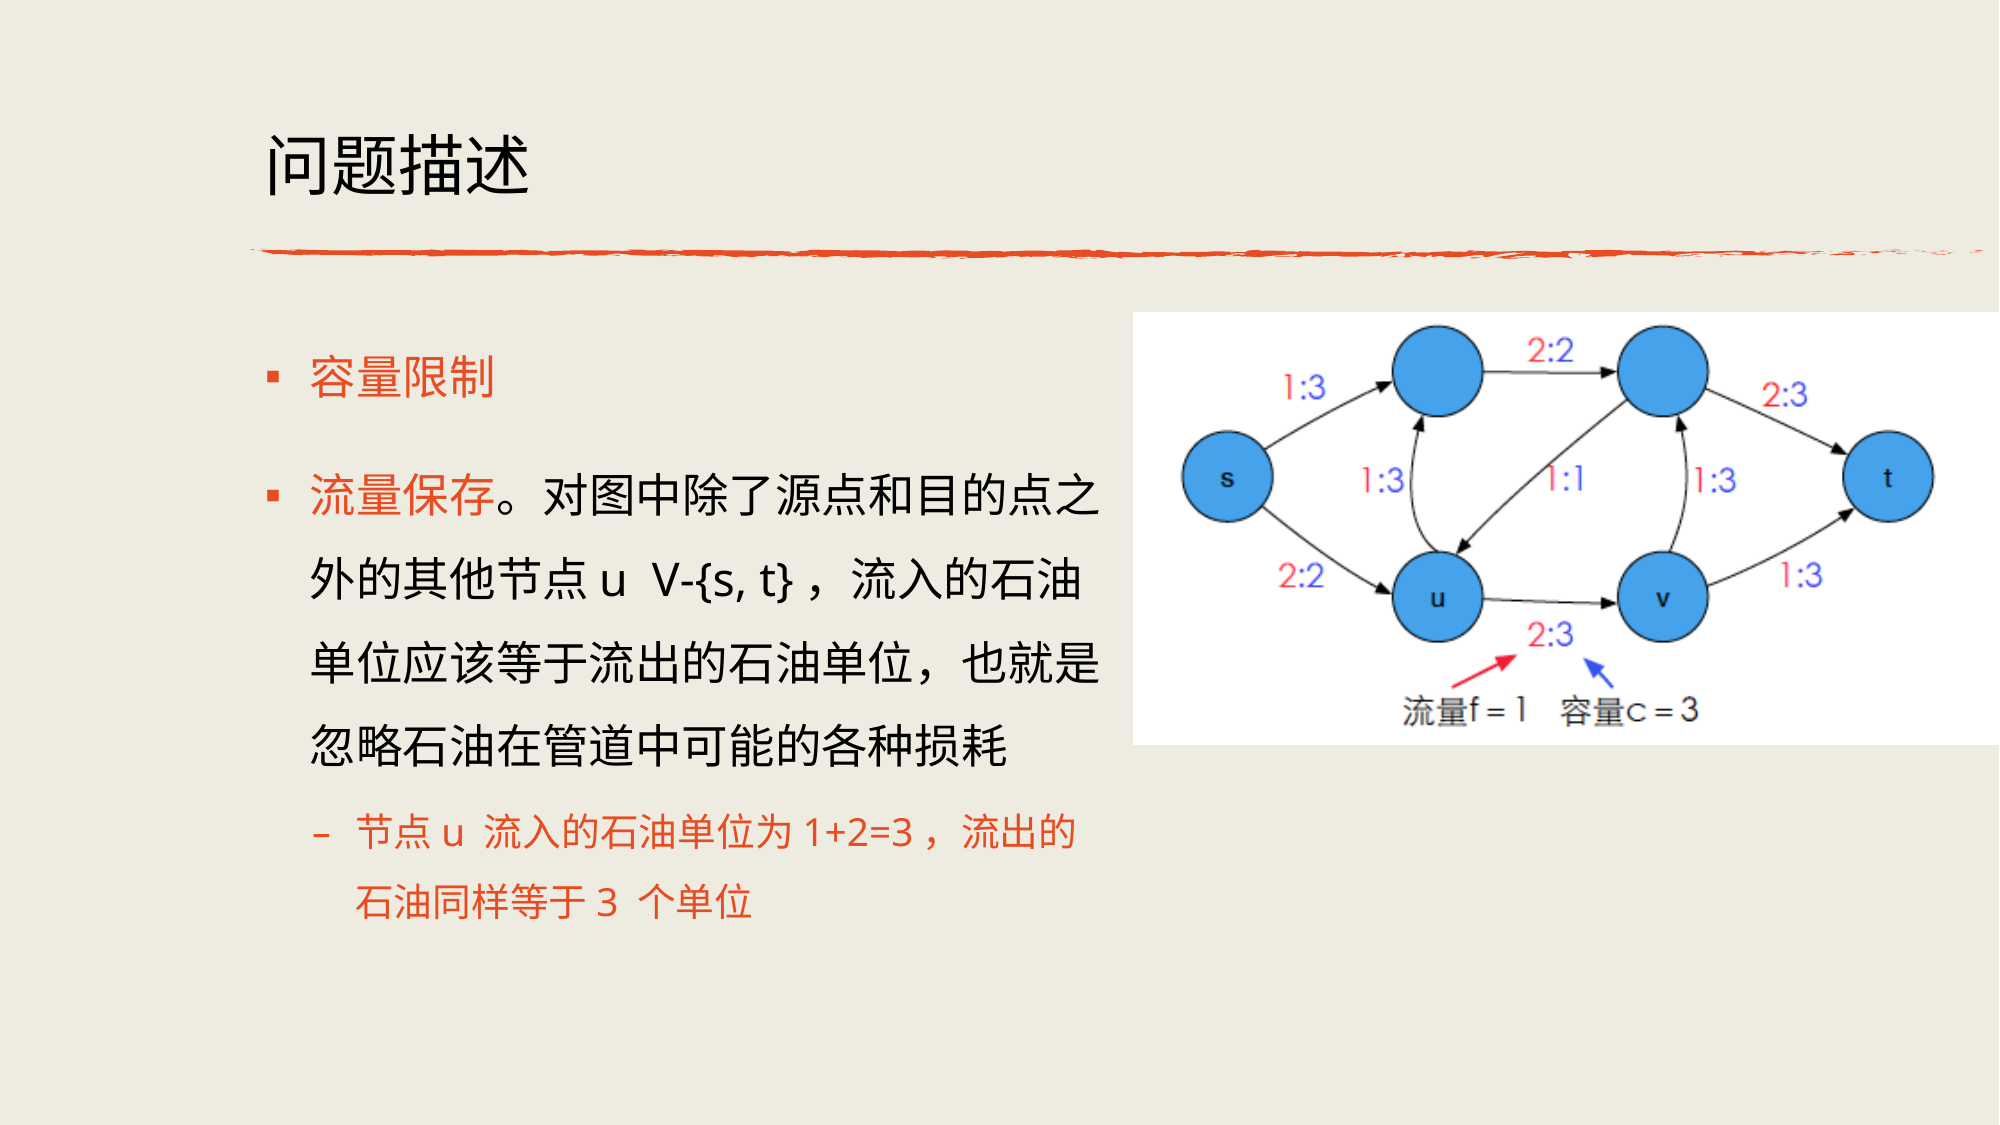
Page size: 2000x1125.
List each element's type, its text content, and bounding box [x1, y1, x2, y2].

title 问题描述 [249, 45, 1750, 213]
picture [1133, 312, 2000, 745]
